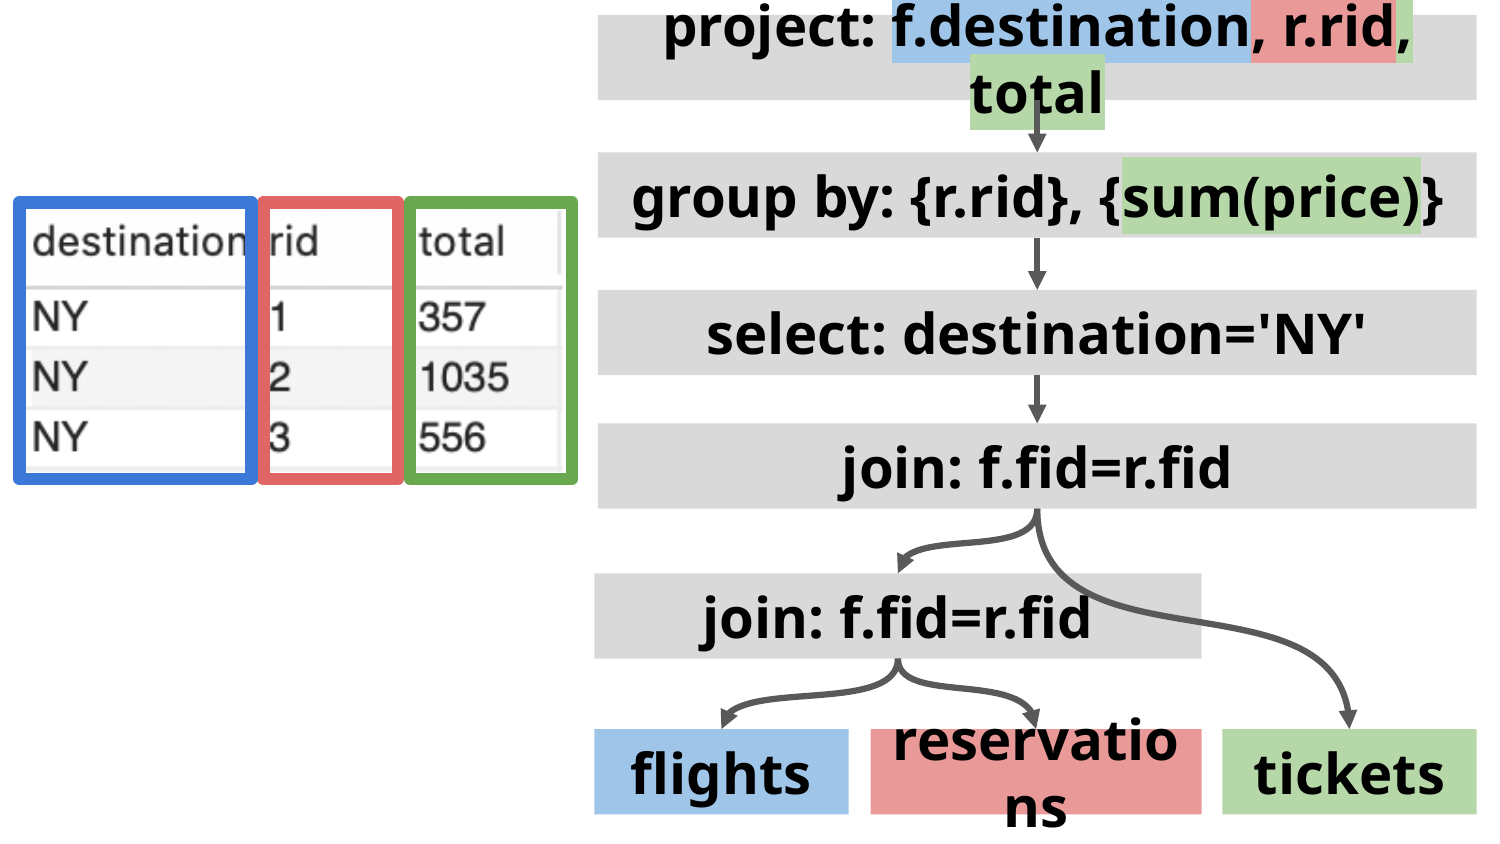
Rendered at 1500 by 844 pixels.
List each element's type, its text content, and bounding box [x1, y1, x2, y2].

text_box [263, 202, 398, 208]
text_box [774, 605, 846, 783]
picture [18, 209, 563, 472]
text_box join: f.fid=r.fid [594, 573, 1077, 659]
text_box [1082, 462, 1304, 776]
text_box reservations [870, 729, 1202, 815]
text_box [931, 624, 1003, 764]
text_box select: destination='NY' [597, 289, 1477, 376]
text_box group by: {r.rid}, {sum(price)} [597, 152, 1477, 238]
text_box flights [594, 729, 849, 815]
text_box join: f.fid=r.fid [597, 423, 1477, 509]
text_box tickets [1222, 729, 1477, 815]
text_box project: f.destination, r.rid, total [597, 14, 1477, 101]
text_box [19, 202, 252, 208]
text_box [935, 470, 1001, 611]
text_box [410, 202, 573, 479]
